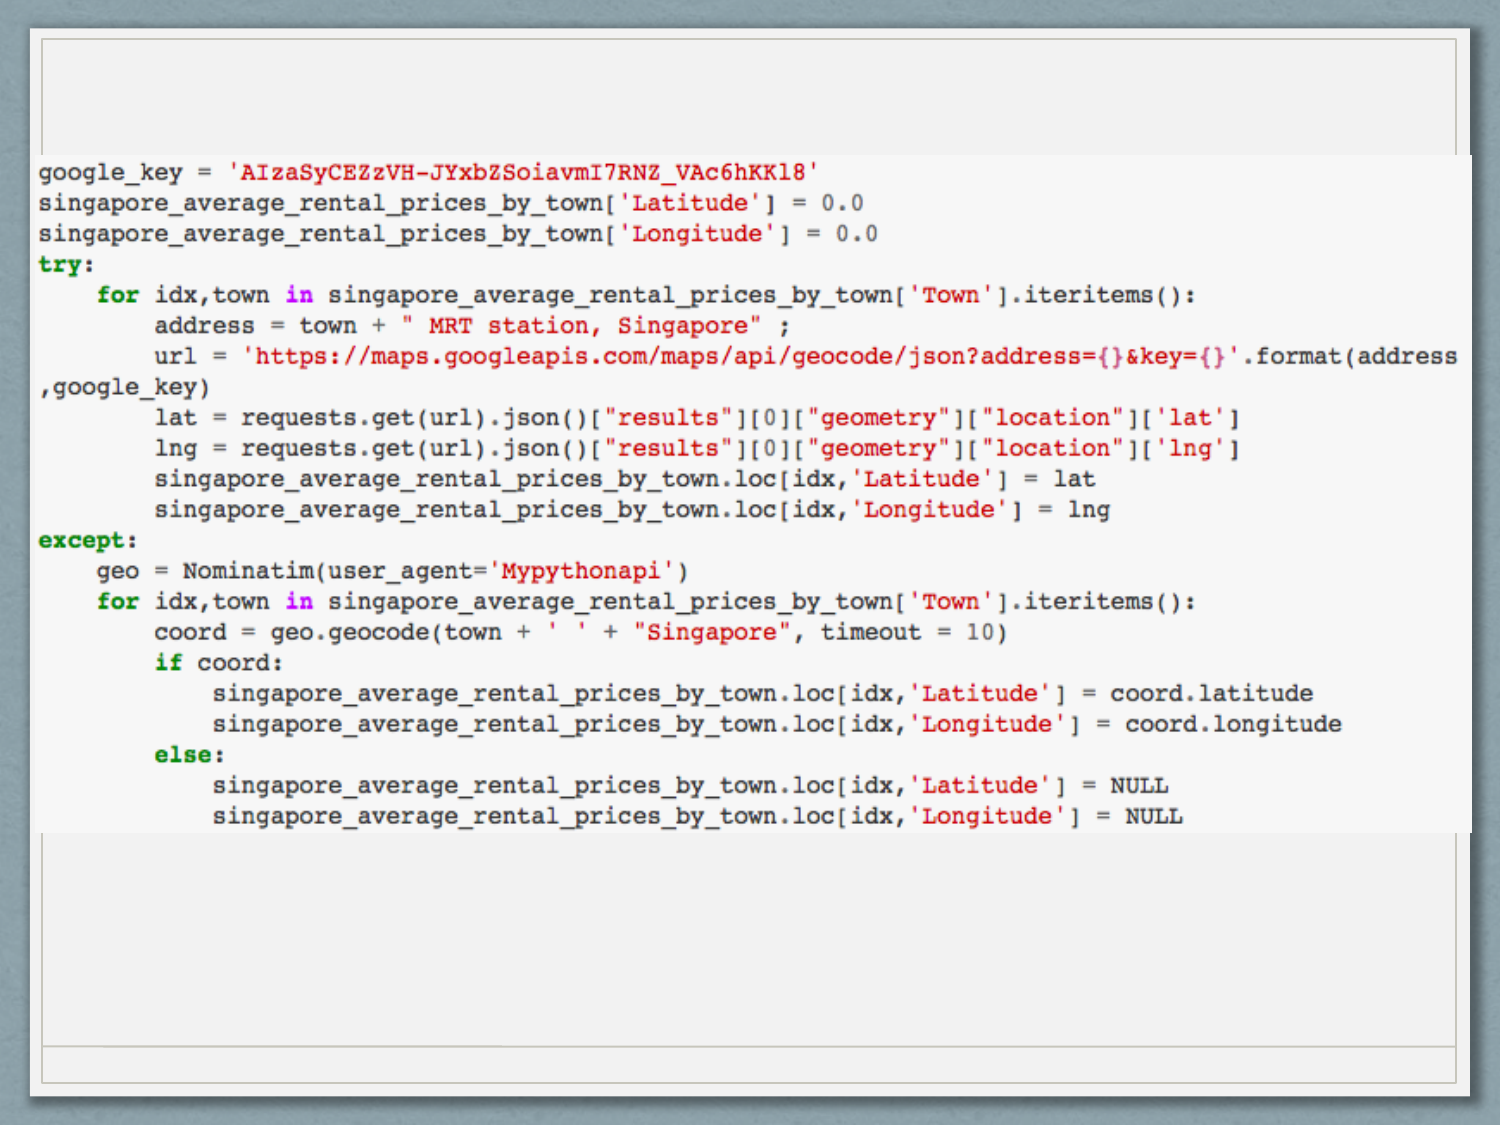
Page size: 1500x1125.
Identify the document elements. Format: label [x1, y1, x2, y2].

picture [35, 155, 1472, 834]
